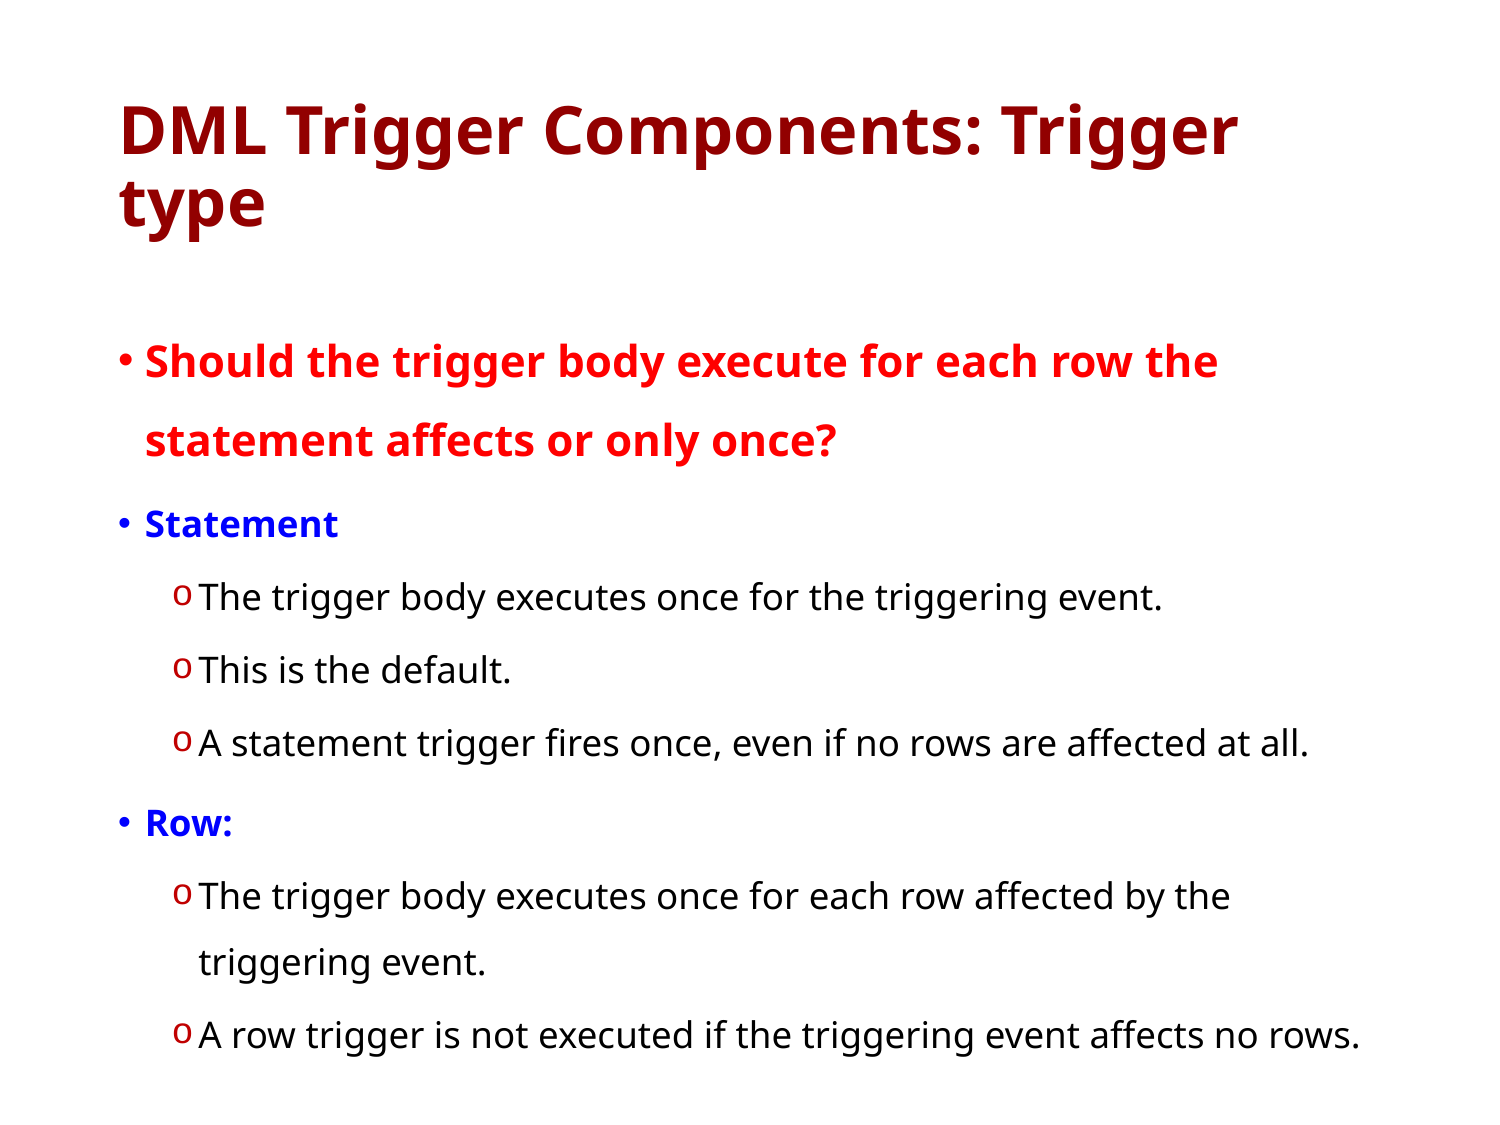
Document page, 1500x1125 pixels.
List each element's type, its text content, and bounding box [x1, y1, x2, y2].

list Should the trigger body execute for each row the statement affects or only once? Statement The trigger body executes once for the triggering event. This is the default. A statement trigger fires once, even if no rows are affected at all. Row: The trigger body executes once for each row affected by the triggering event. A row trigger is not executed if the triggering event affects no rows. [103, 299, 1397, 1079]
title DML Trigger Components: Trigger type [103, 59, 1397, 278]
